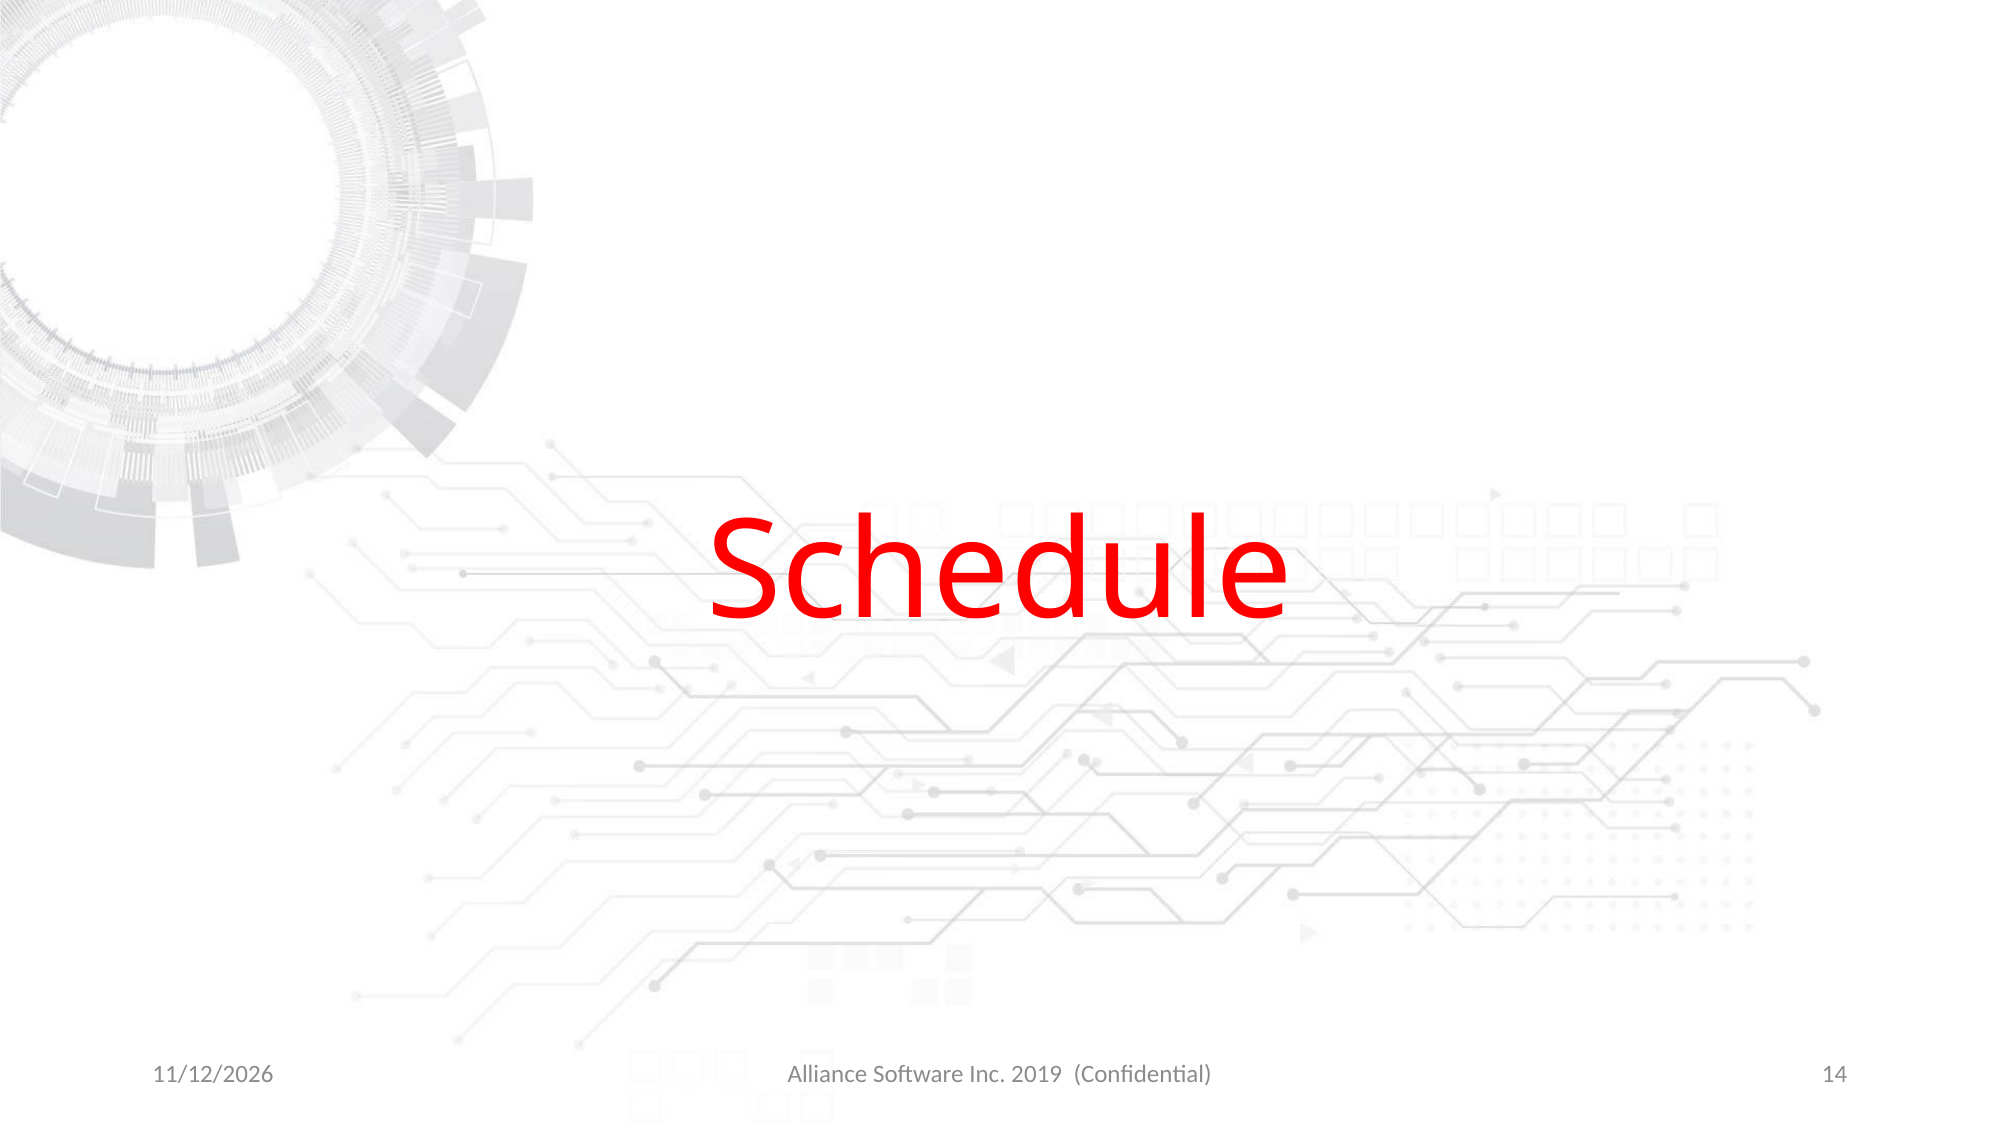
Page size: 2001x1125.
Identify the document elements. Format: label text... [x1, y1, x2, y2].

slide_number 14 [1412, 1042, 1863, 1103]
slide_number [137, 1042, 588, 1103]
footer Alliance Software Inc. 2019 (Confidential) [662, 1042, 1338, 1103]
text_box Schedule [340, 487, 1660, 637]
picture [0, 0, 2001, 1125]
